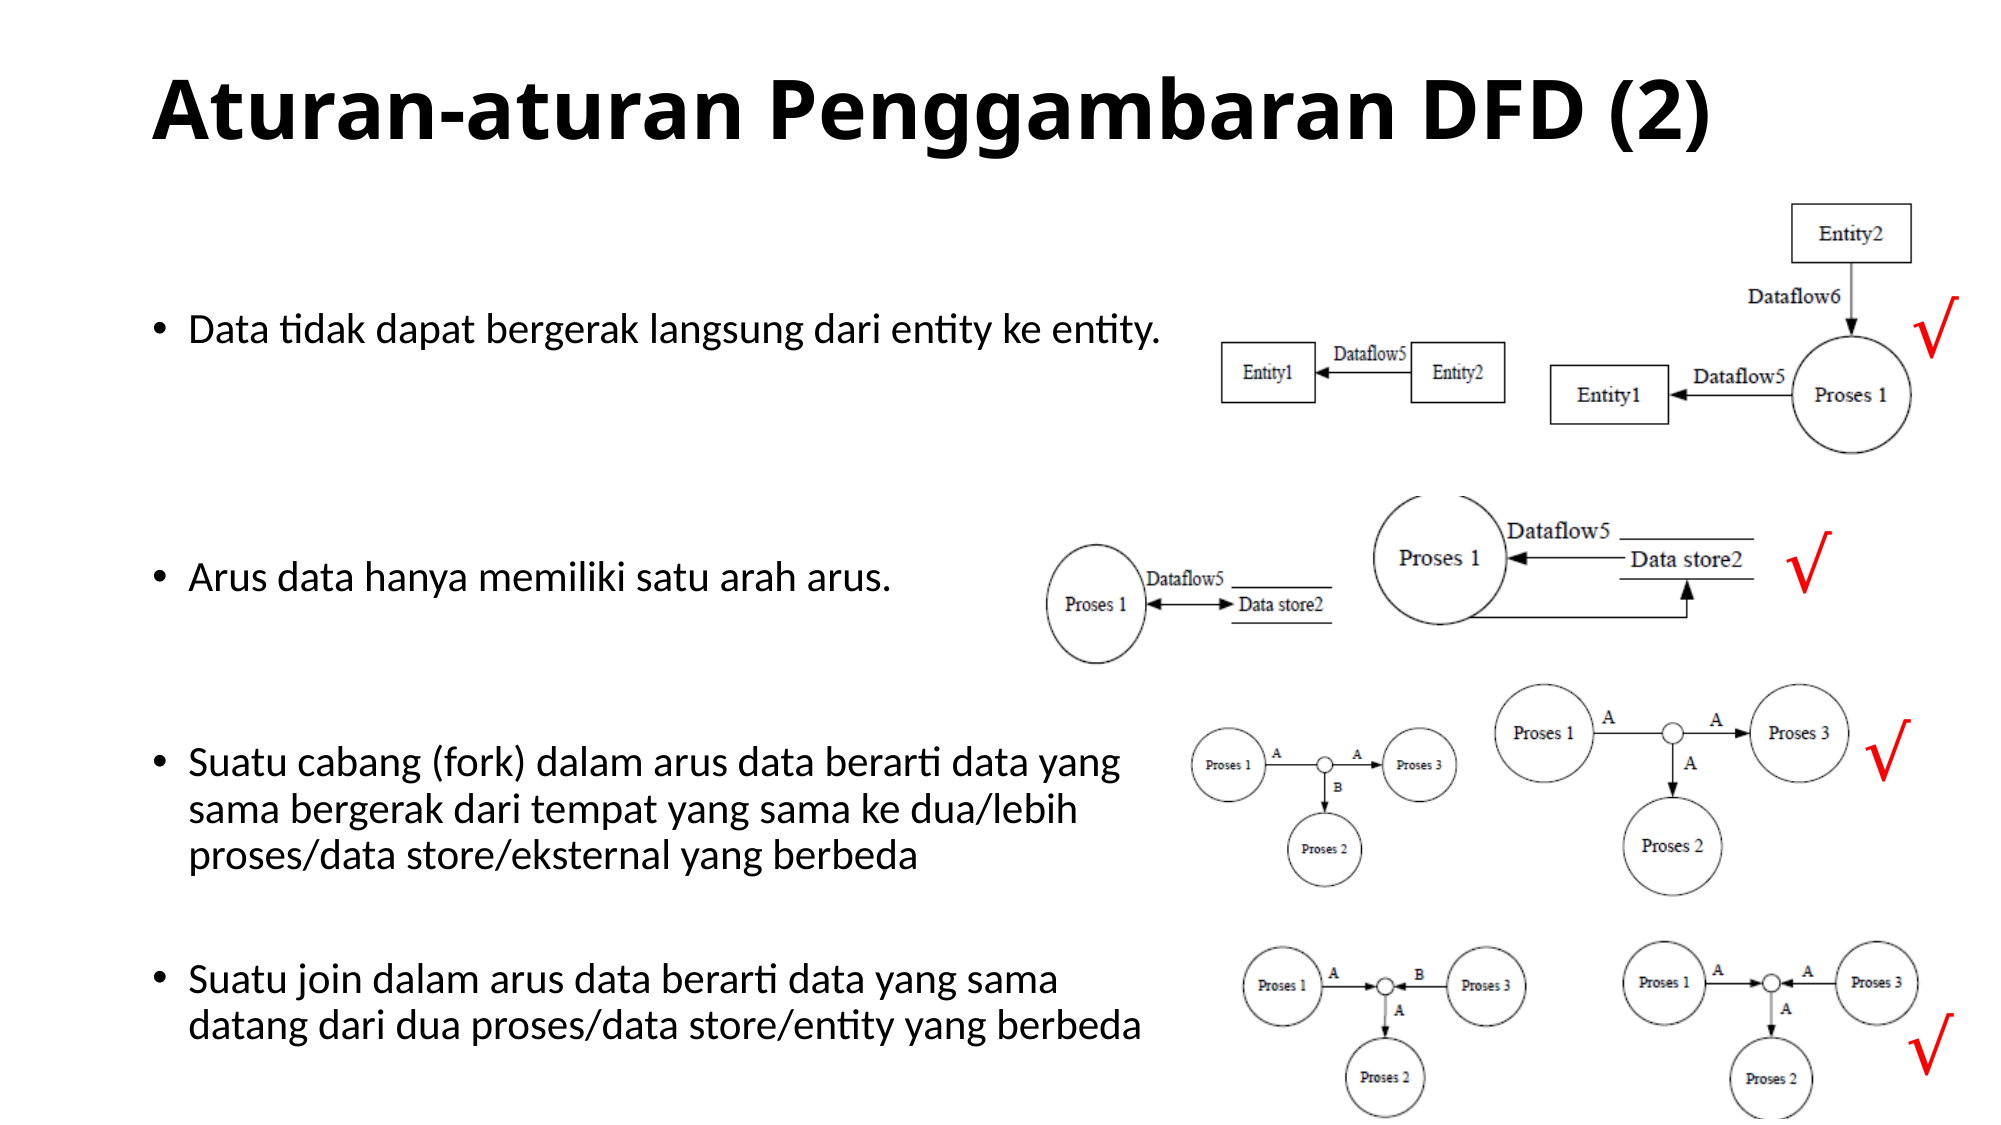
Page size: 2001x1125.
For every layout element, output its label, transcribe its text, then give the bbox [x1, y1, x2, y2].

list Data tidak dapat bergerak langsung dari entity ke entity. Arus data hanya memiliki satu arah arus. Suatu cabang (fork) dalam arus data berarti data yang sama bergerak dari tempat yang sama ke dua/lebih proses/data store/eksternal yang berbeda Suatu join dalam arus data berarti data yang sama datang dari dua proses/data store/entity yang berbeda [137, 299, 1186, 1099]
picture [1217, 195, 1923, 461]
picture [1237, 935, 1923, 1119]
text_box √ [1858, 698, 1927, 804]
text_box √ [1923, 992, 1970, 1097]
picture [1185, 679, 1858, 905]
title Aturan-aturan Penggambaran DFD (2) [137, 59, 1863, 166]
text_box √ [1769, 510, 1848, 615]
text_box √ [1923, 275, 1974, 380]
picture [1042, 496, 1766, 670]
